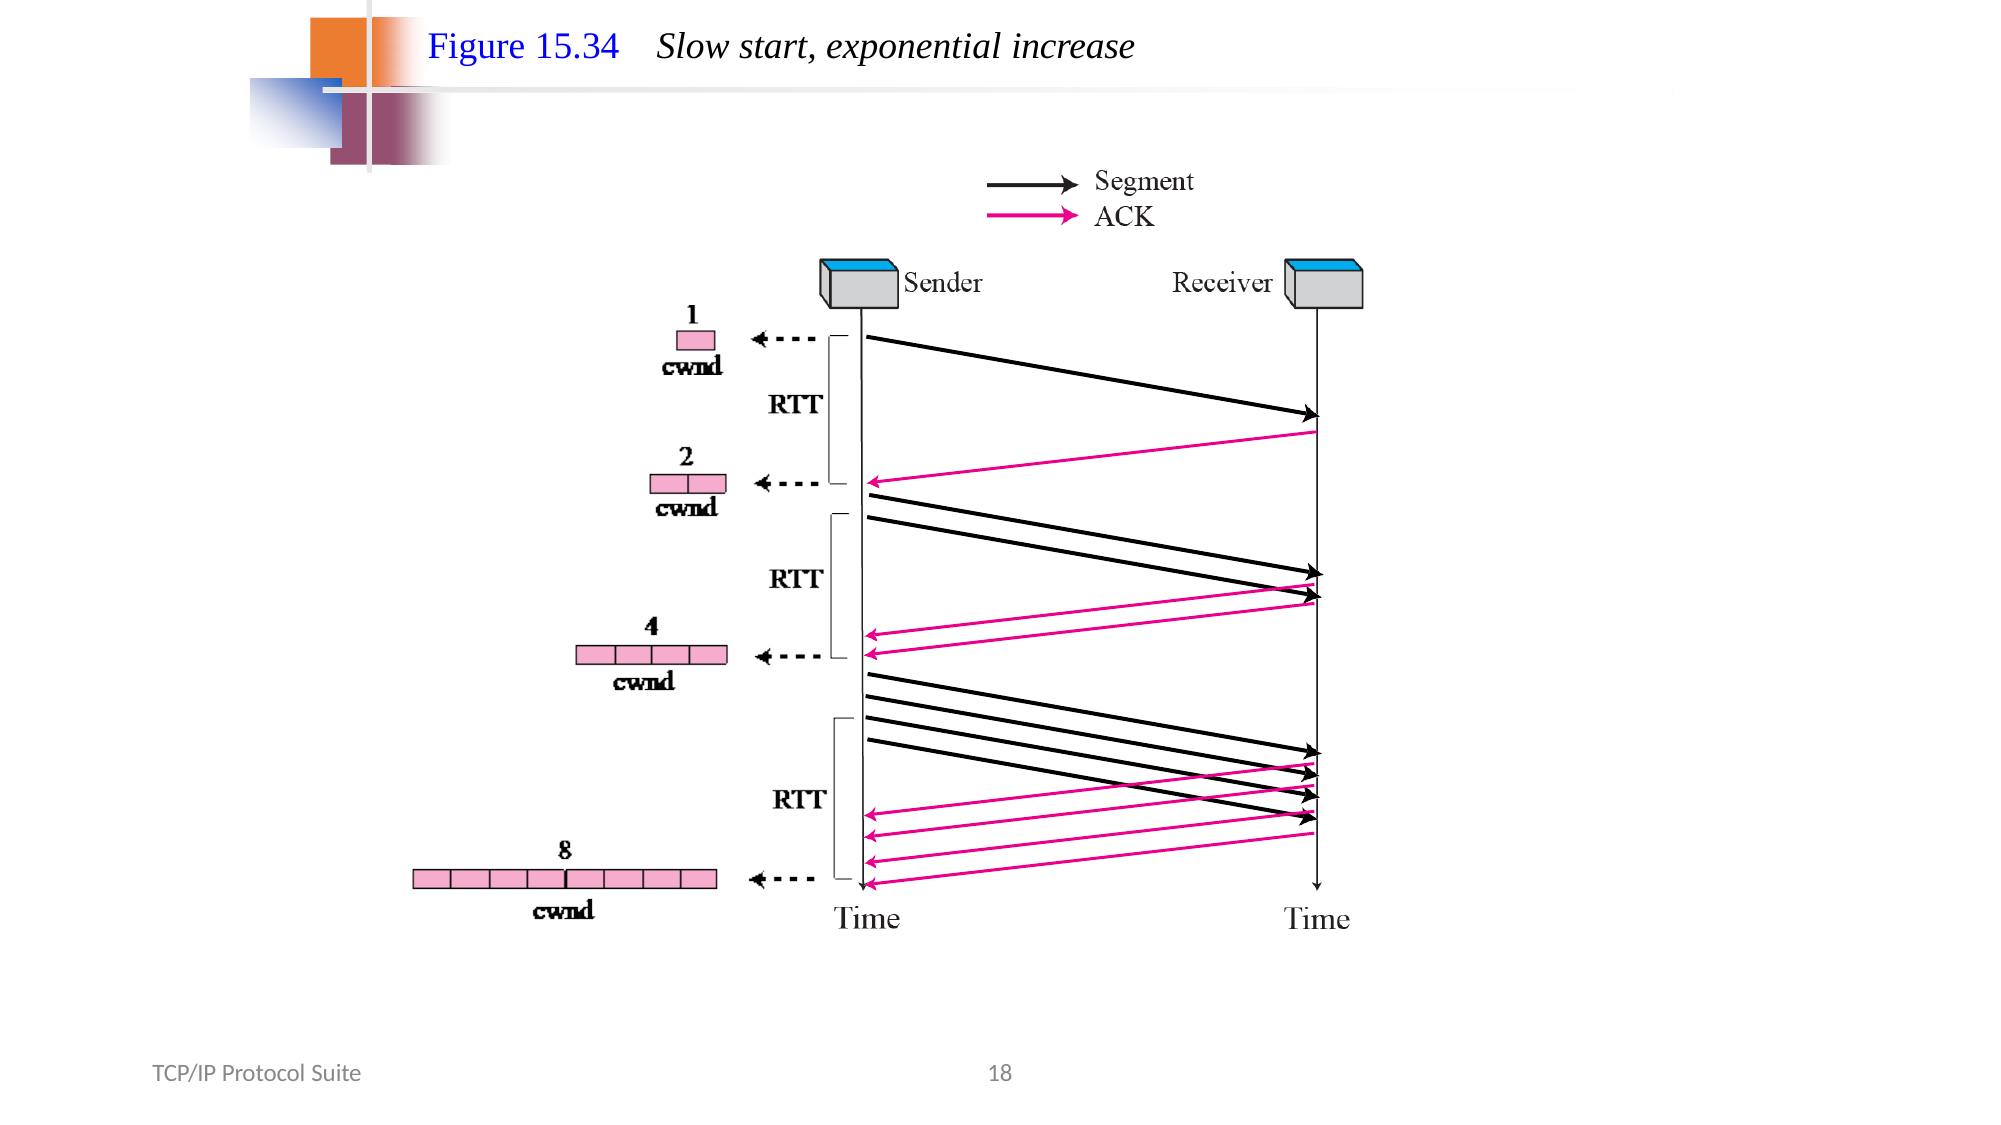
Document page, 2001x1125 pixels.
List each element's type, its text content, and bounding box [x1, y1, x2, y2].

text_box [249, 0, 1673, 173]
text_box TCP/IP Protocol Suite [150, 1054, 369, 1087]
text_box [411, 170, 1364, 929]
text_box 18 [985, 1054, 1015, 1087]
